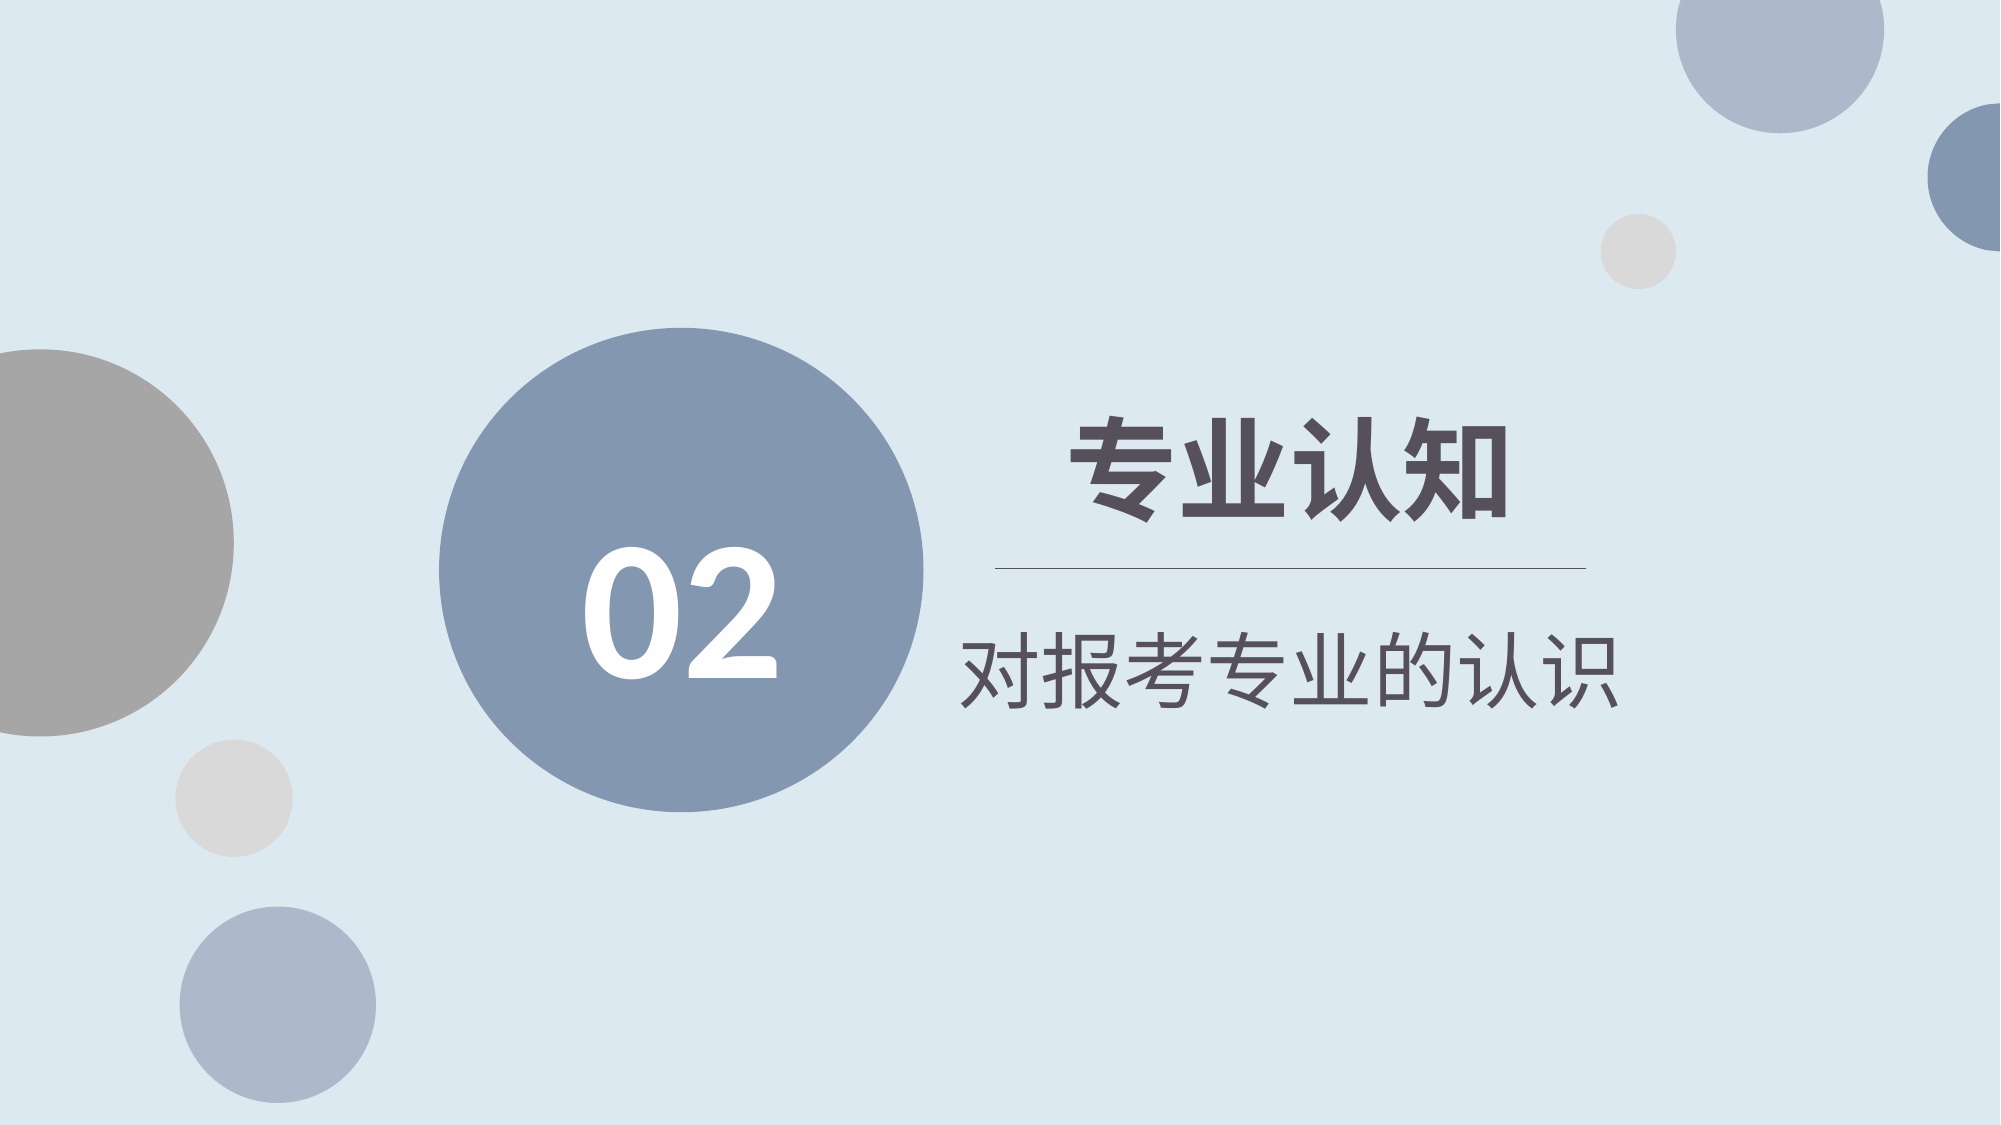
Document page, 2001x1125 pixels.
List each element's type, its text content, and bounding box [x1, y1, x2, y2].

text_box 专业认知 [1050, 392, 1531, 543]
text_box [178, 905, 378, 1105]
text_box 对报考专业的认识 [942, 612, 1639, 727]
text_box [1599, 212, 1678, 291]
text_box [1674, 0, 1886, 135]
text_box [0, 349, 234, 737]
text_box [1926, 102, 2000, 253]
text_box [439, 327, 924, 813]
text_box [174, 738, 294, 858]
